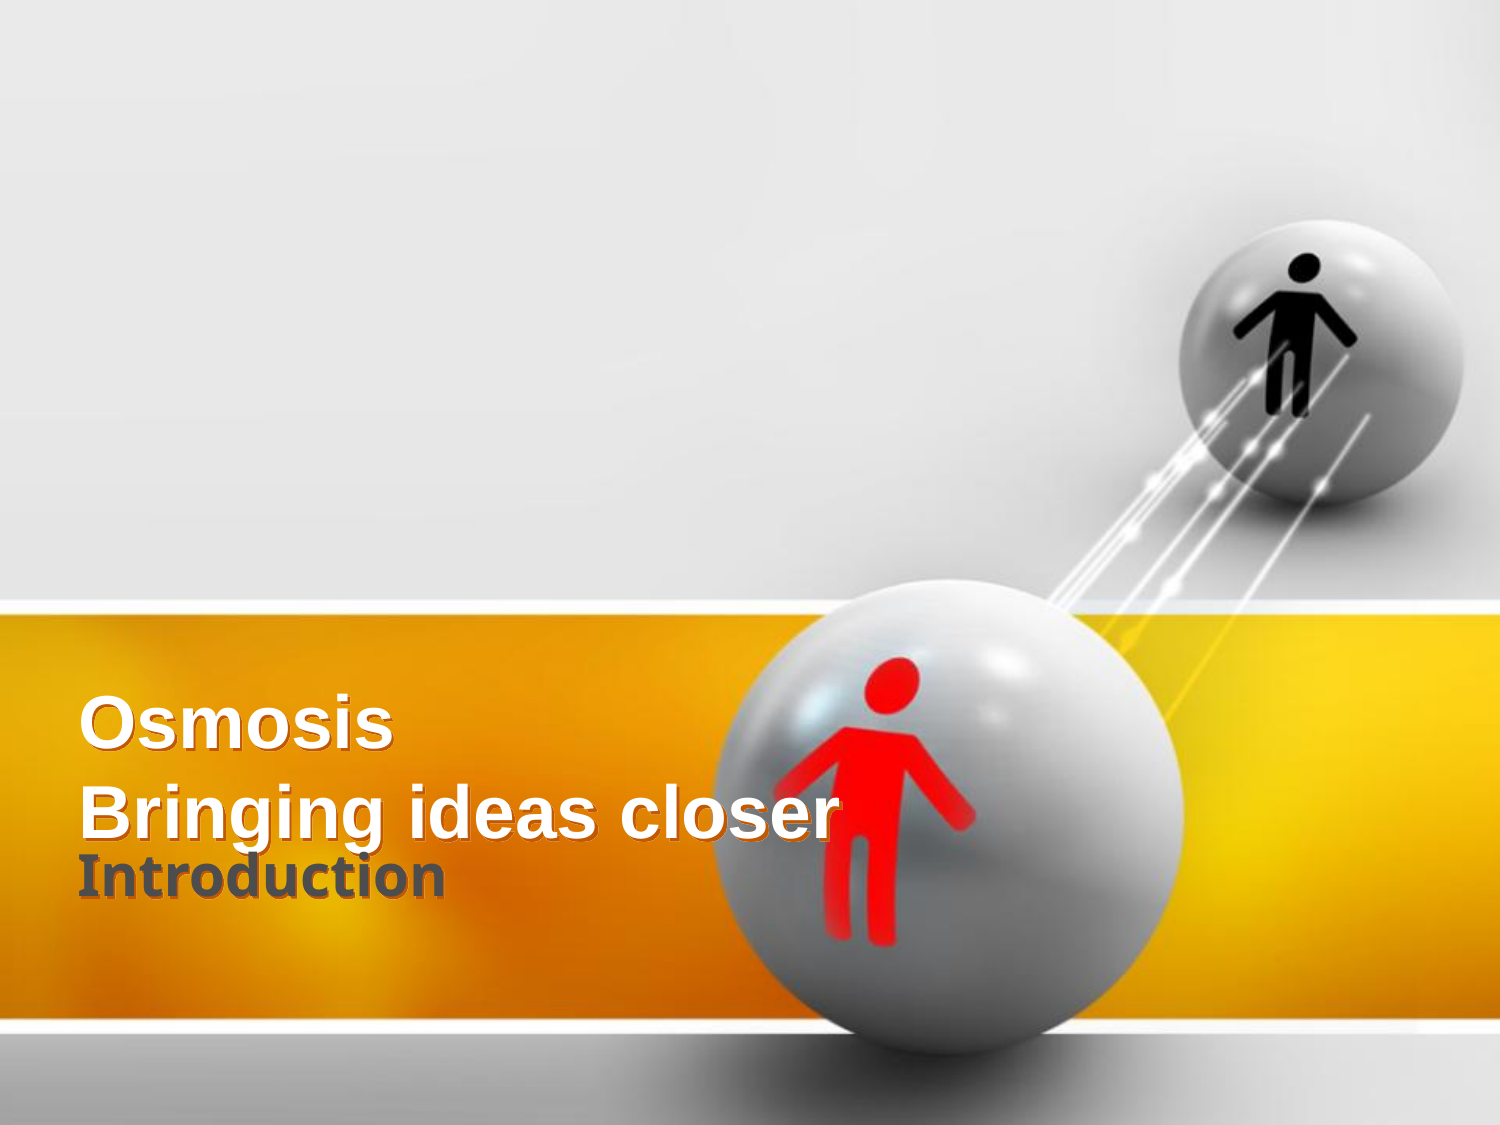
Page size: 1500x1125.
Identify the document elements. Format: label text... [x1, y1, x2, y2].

subtitle Introduction [62, 830, 1073, 938]
picture [0, 0, 1500, 1125]
title Osmosis Bringing ideas closer [63, 674, 1074, 832]
